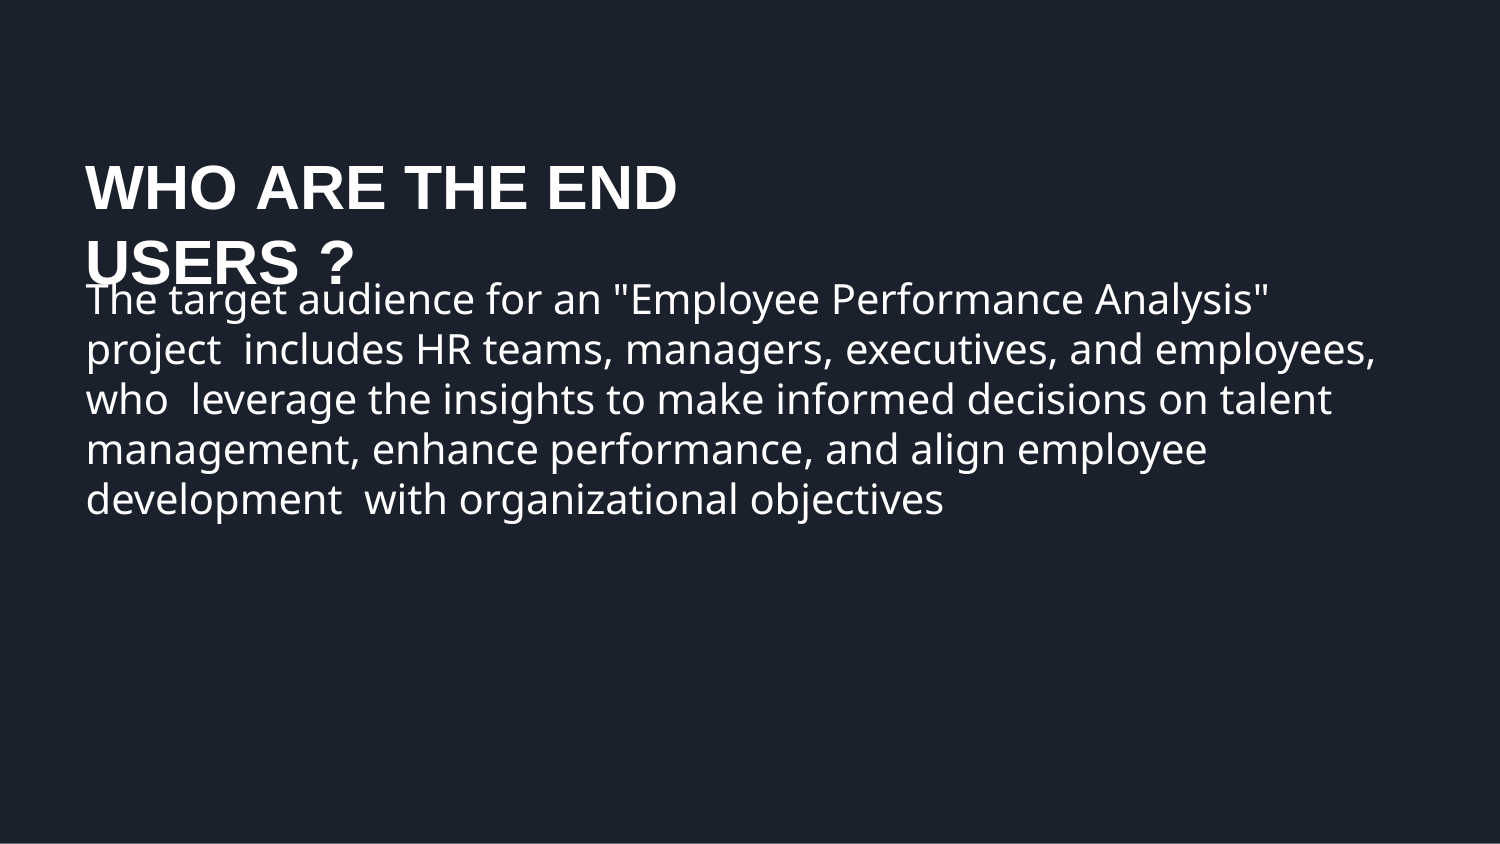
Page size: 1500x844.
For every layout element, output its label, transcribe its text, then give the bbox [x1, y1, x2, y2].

title WHO ARE THE END USERS ? [83, 145, 967, 271]
text_box The target audience for an "Employee Performance Analysis" project includes HR teams, managers, executives, and employees, who leverage the insights to make informed decisions on talent management, enhance performance, and align employee development with organizational objectives [83, 271, 1394, 524]
